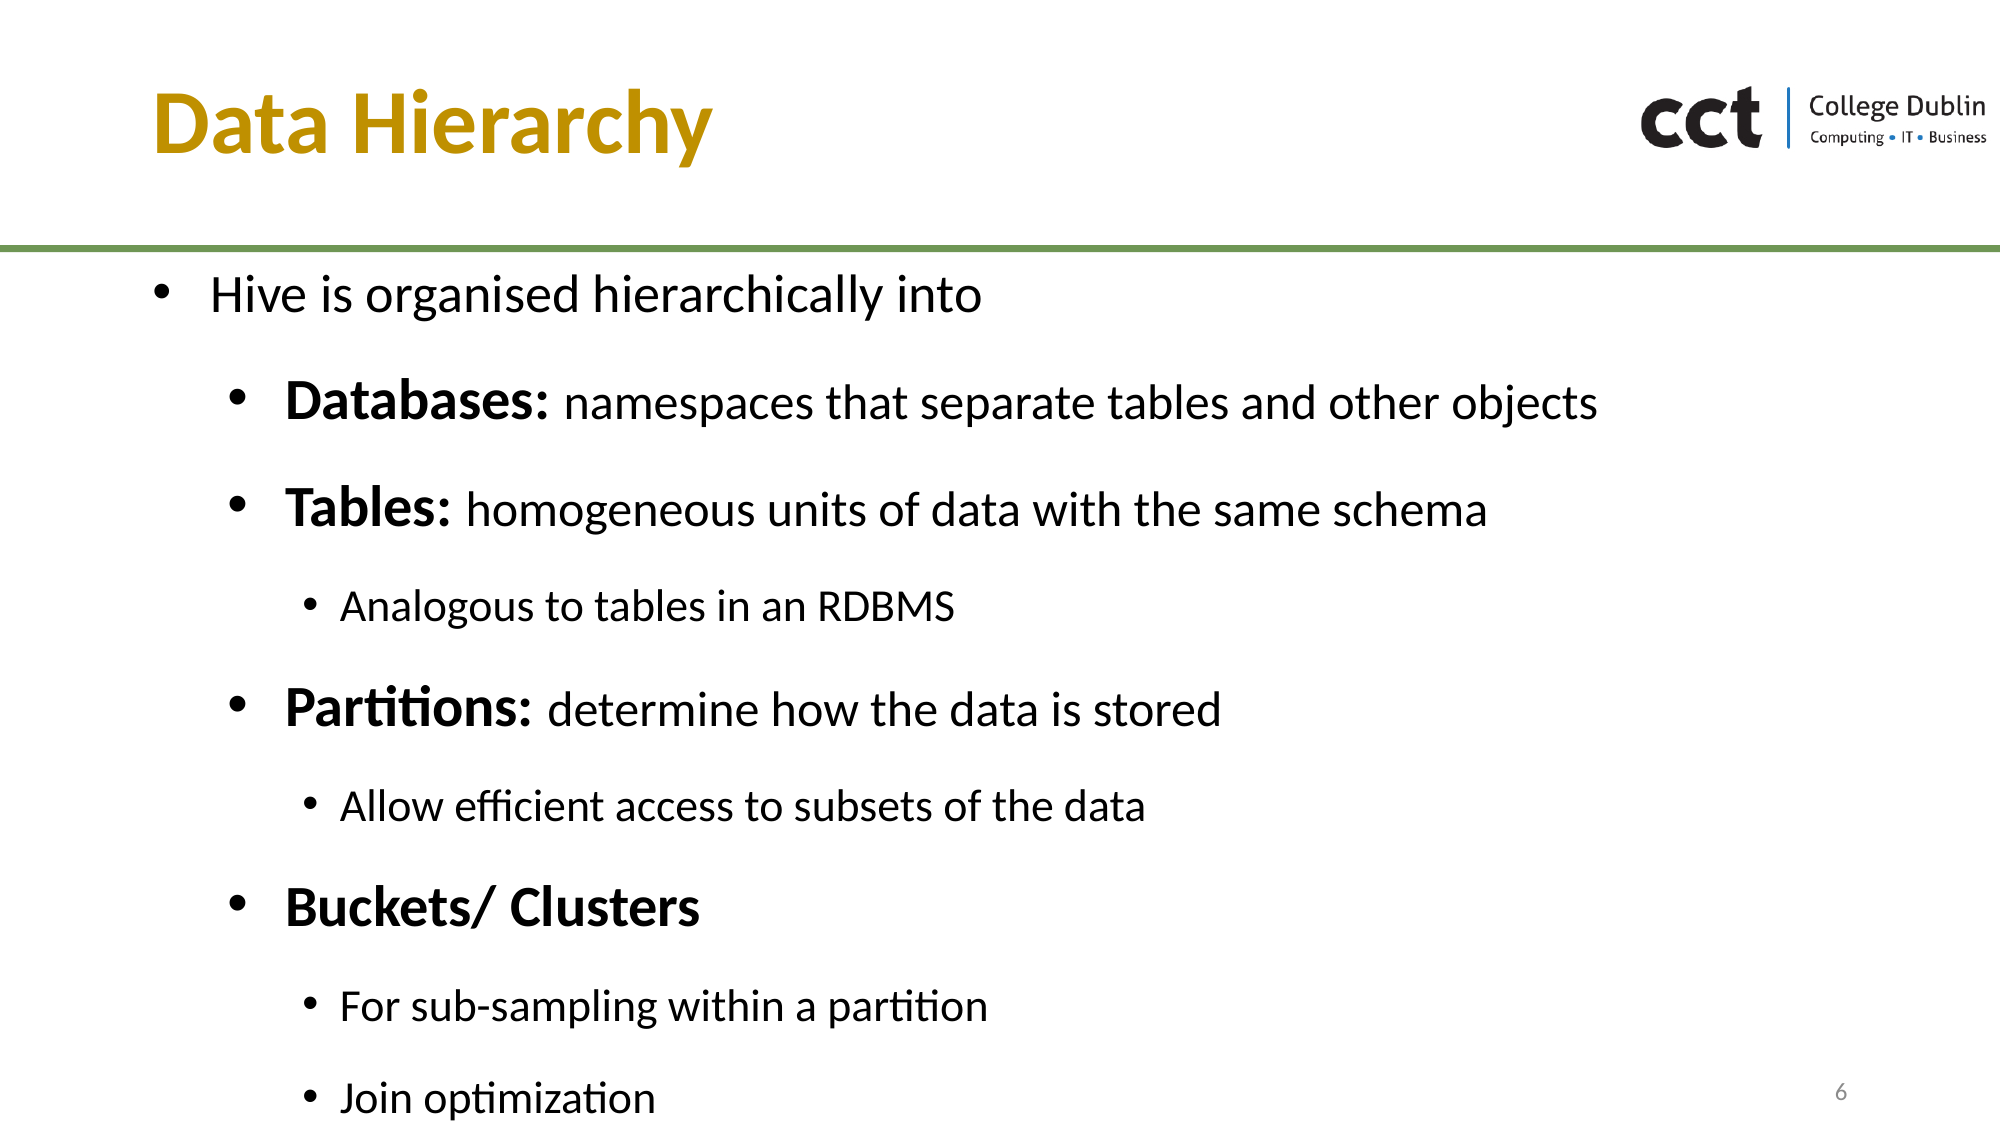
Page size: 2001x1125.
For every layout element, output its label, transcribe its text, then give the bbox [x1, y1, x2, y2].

list Hive is organised hierarchically into Databases: namespaces that separate tables and other objects Tables: homogeneous units of data with the same schema Analogous to tables in an RDBMS Partitions: determine how the data is stored Allow efficient access to subsets of the data Buckets/ Clusters For sub-sampling within a partition Join optimization [137, 250, 1863, 1125]
title Data Hierarchy [137, 15, 1618, 233]
picture [1638, 71, 1996, 166]
slide_number 6 [1412, 1060, 1863, 1120]
